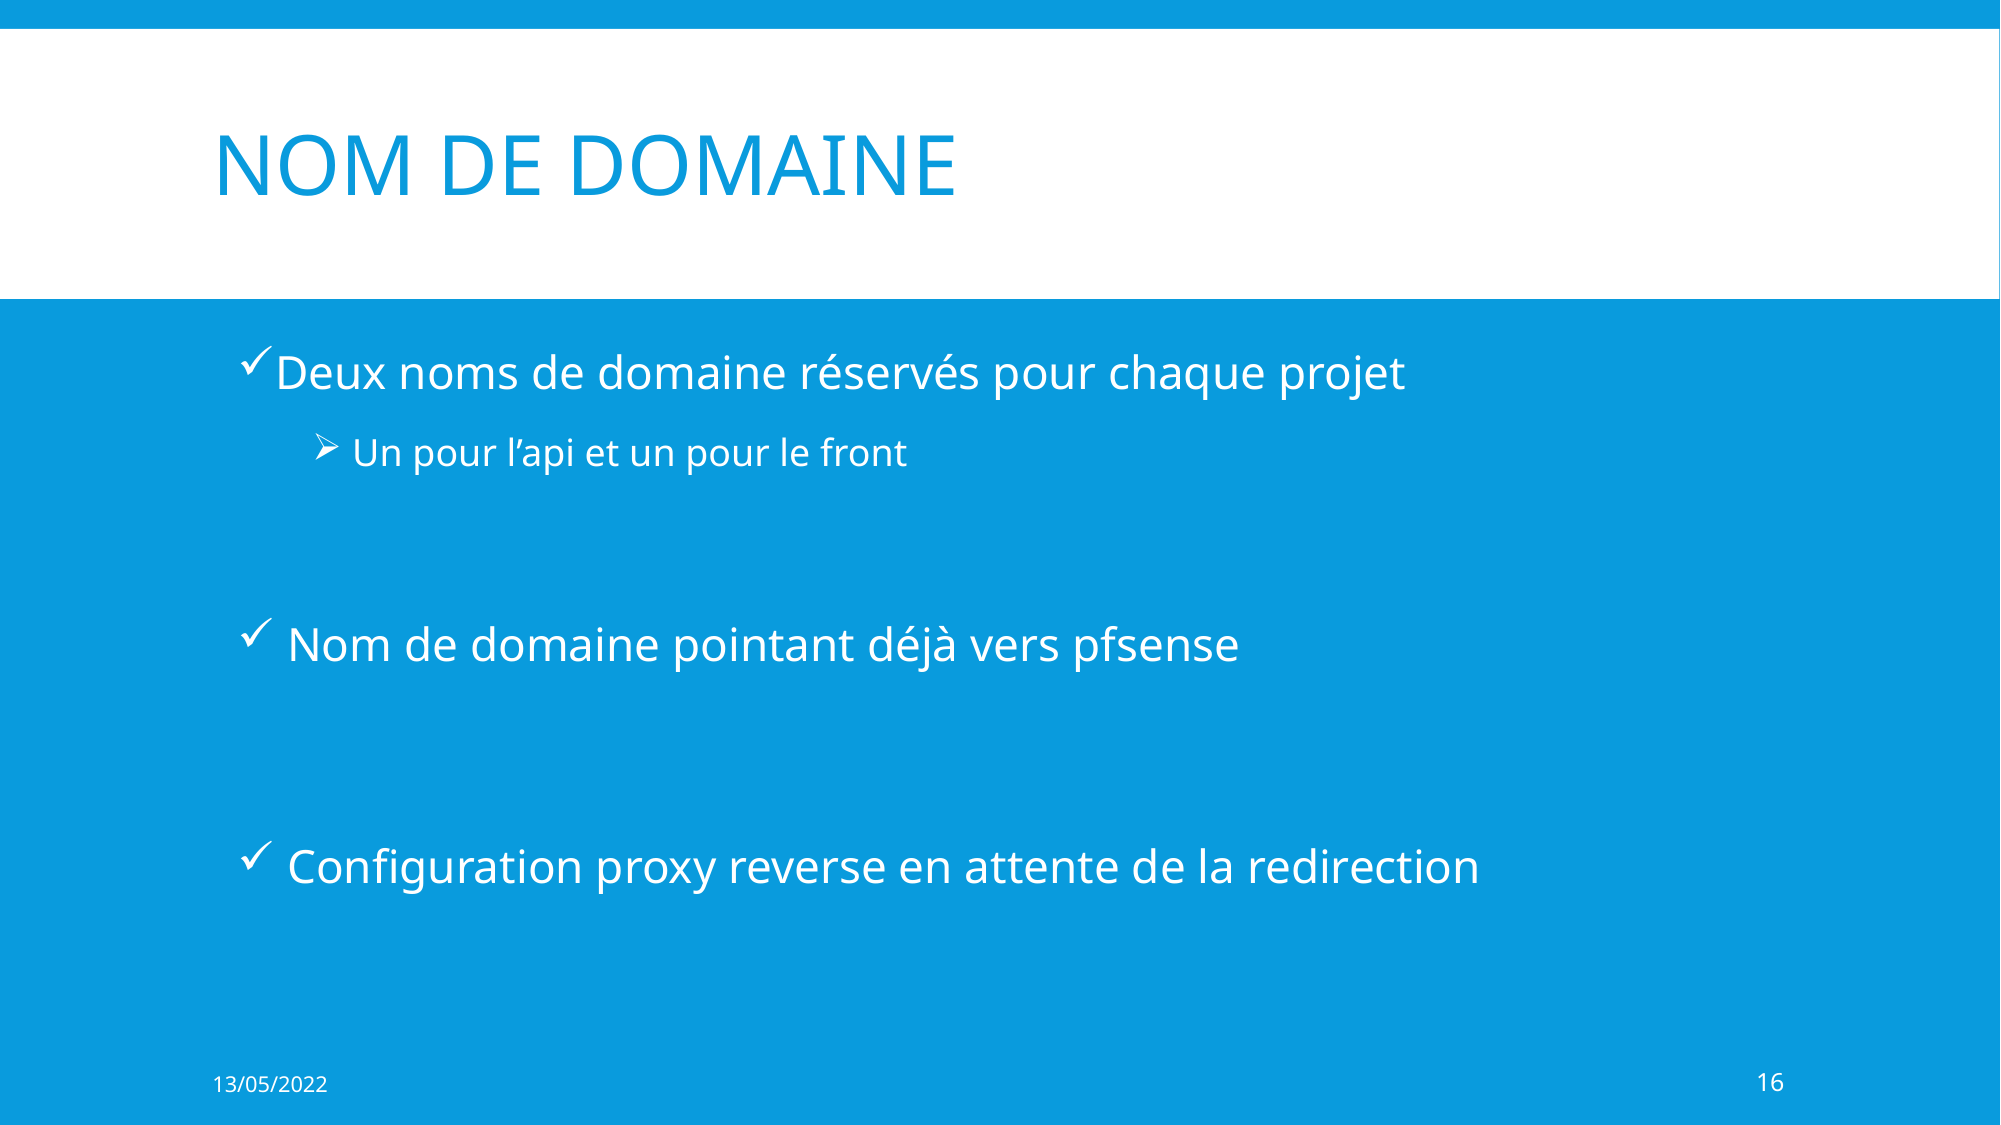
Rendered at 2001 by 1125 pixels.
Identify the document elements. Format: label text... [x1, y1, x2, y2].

title Nom de domaine [197, 46, 1803, 295]
slide_number 16 [1748, 1053, 1904, 1114]
text_box Deux noms de domaine réservés pour chaque projet Un pour l’api et un pour le front Nom de domaine pointant déjà vers pfsense Configuration proxy reverse en attente de la redirection [222, 308, 1828, 1079]
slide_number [197, 1053, 690, 1114]
